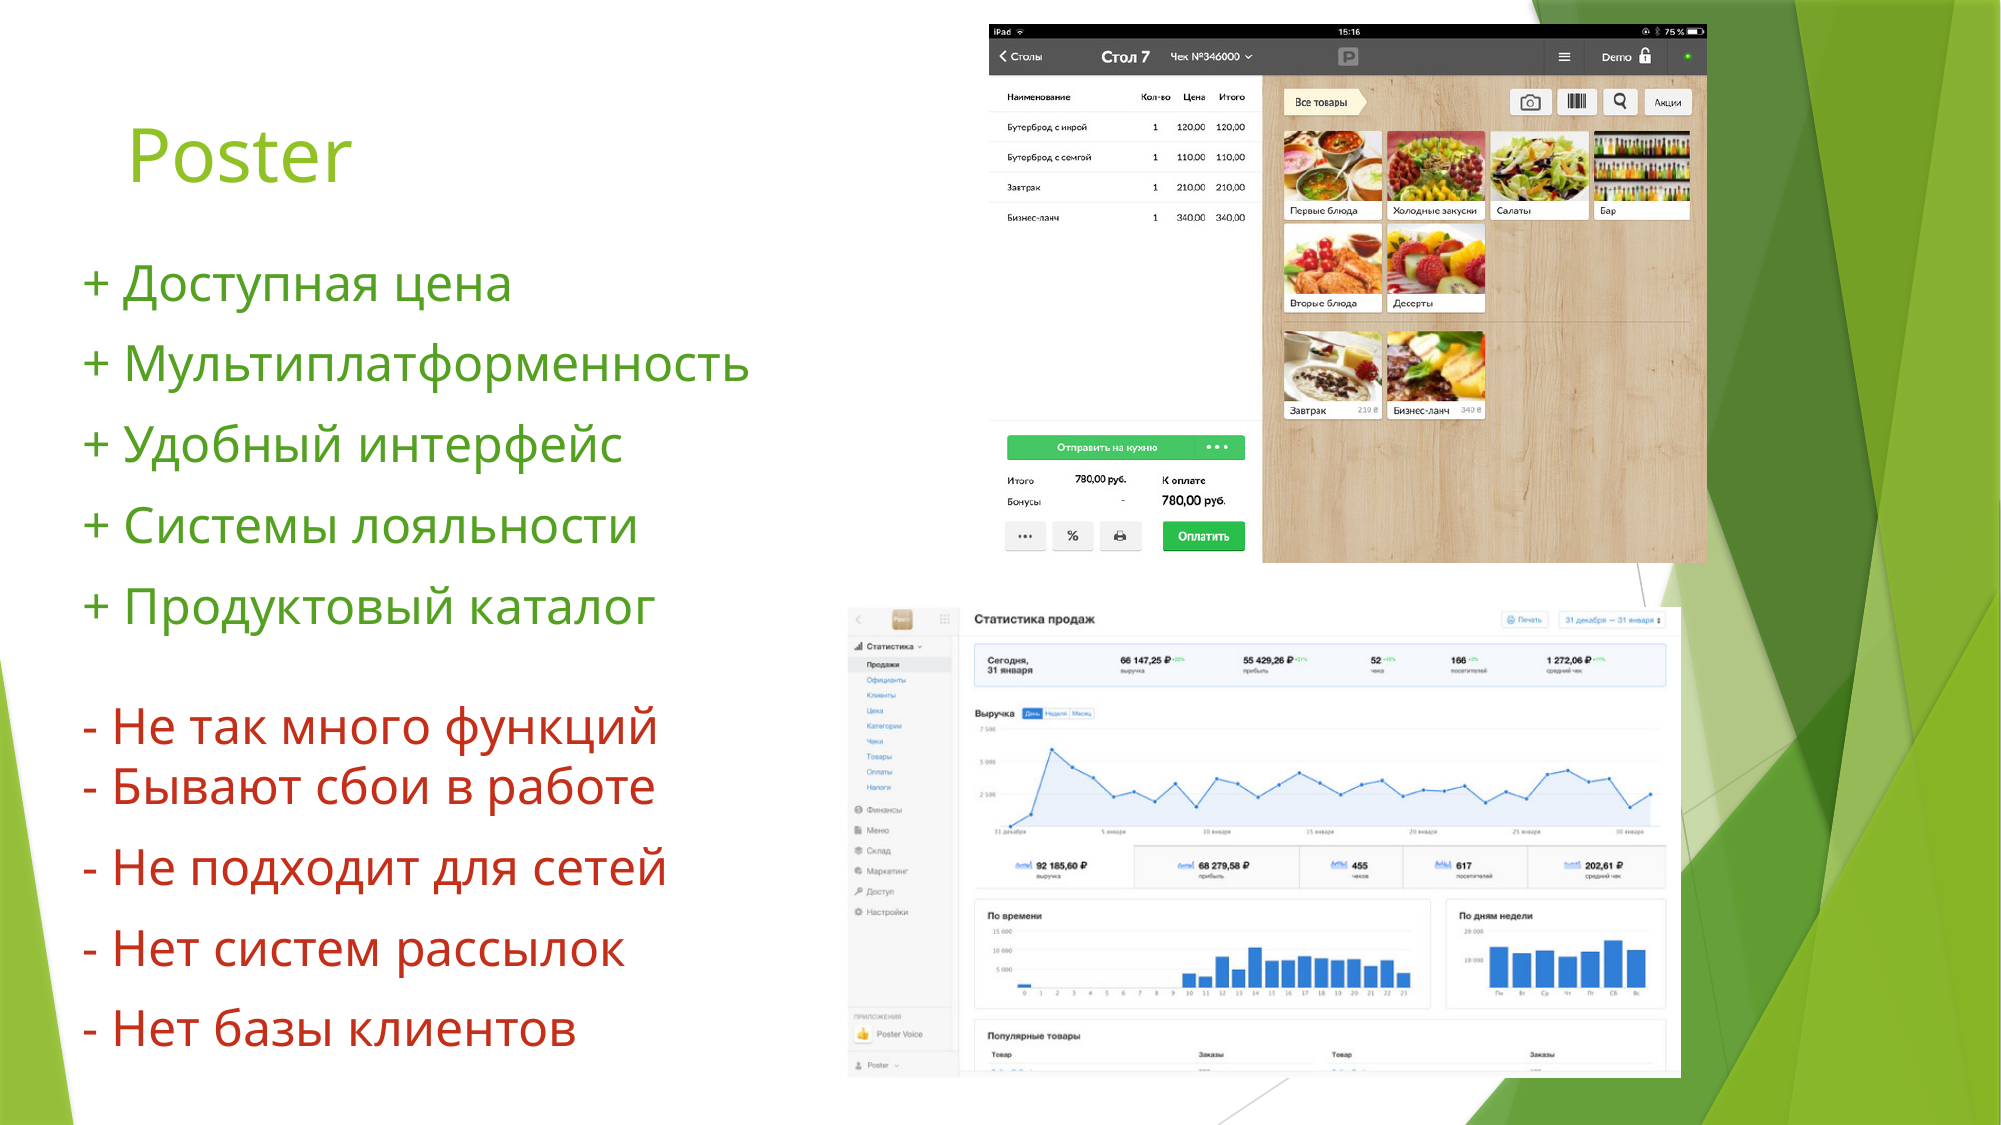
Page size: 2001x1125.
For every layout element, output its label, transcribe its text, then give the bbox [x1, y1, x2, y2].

picture [846, 606, 1681, 1079]
title Poster [111, 99, 984, 317]
list + Доступная цена + Мультиплатформенность + Удобный интерфейс + Системы лояльности + Продуктовый каталог - Не так много функций - Бывают сбои в работе - Не подходит для сетей - Нет систем рассылок - Нет базы клиентов [67, 243, 847, 1105]
picture [988, 24, 1707, 563]
